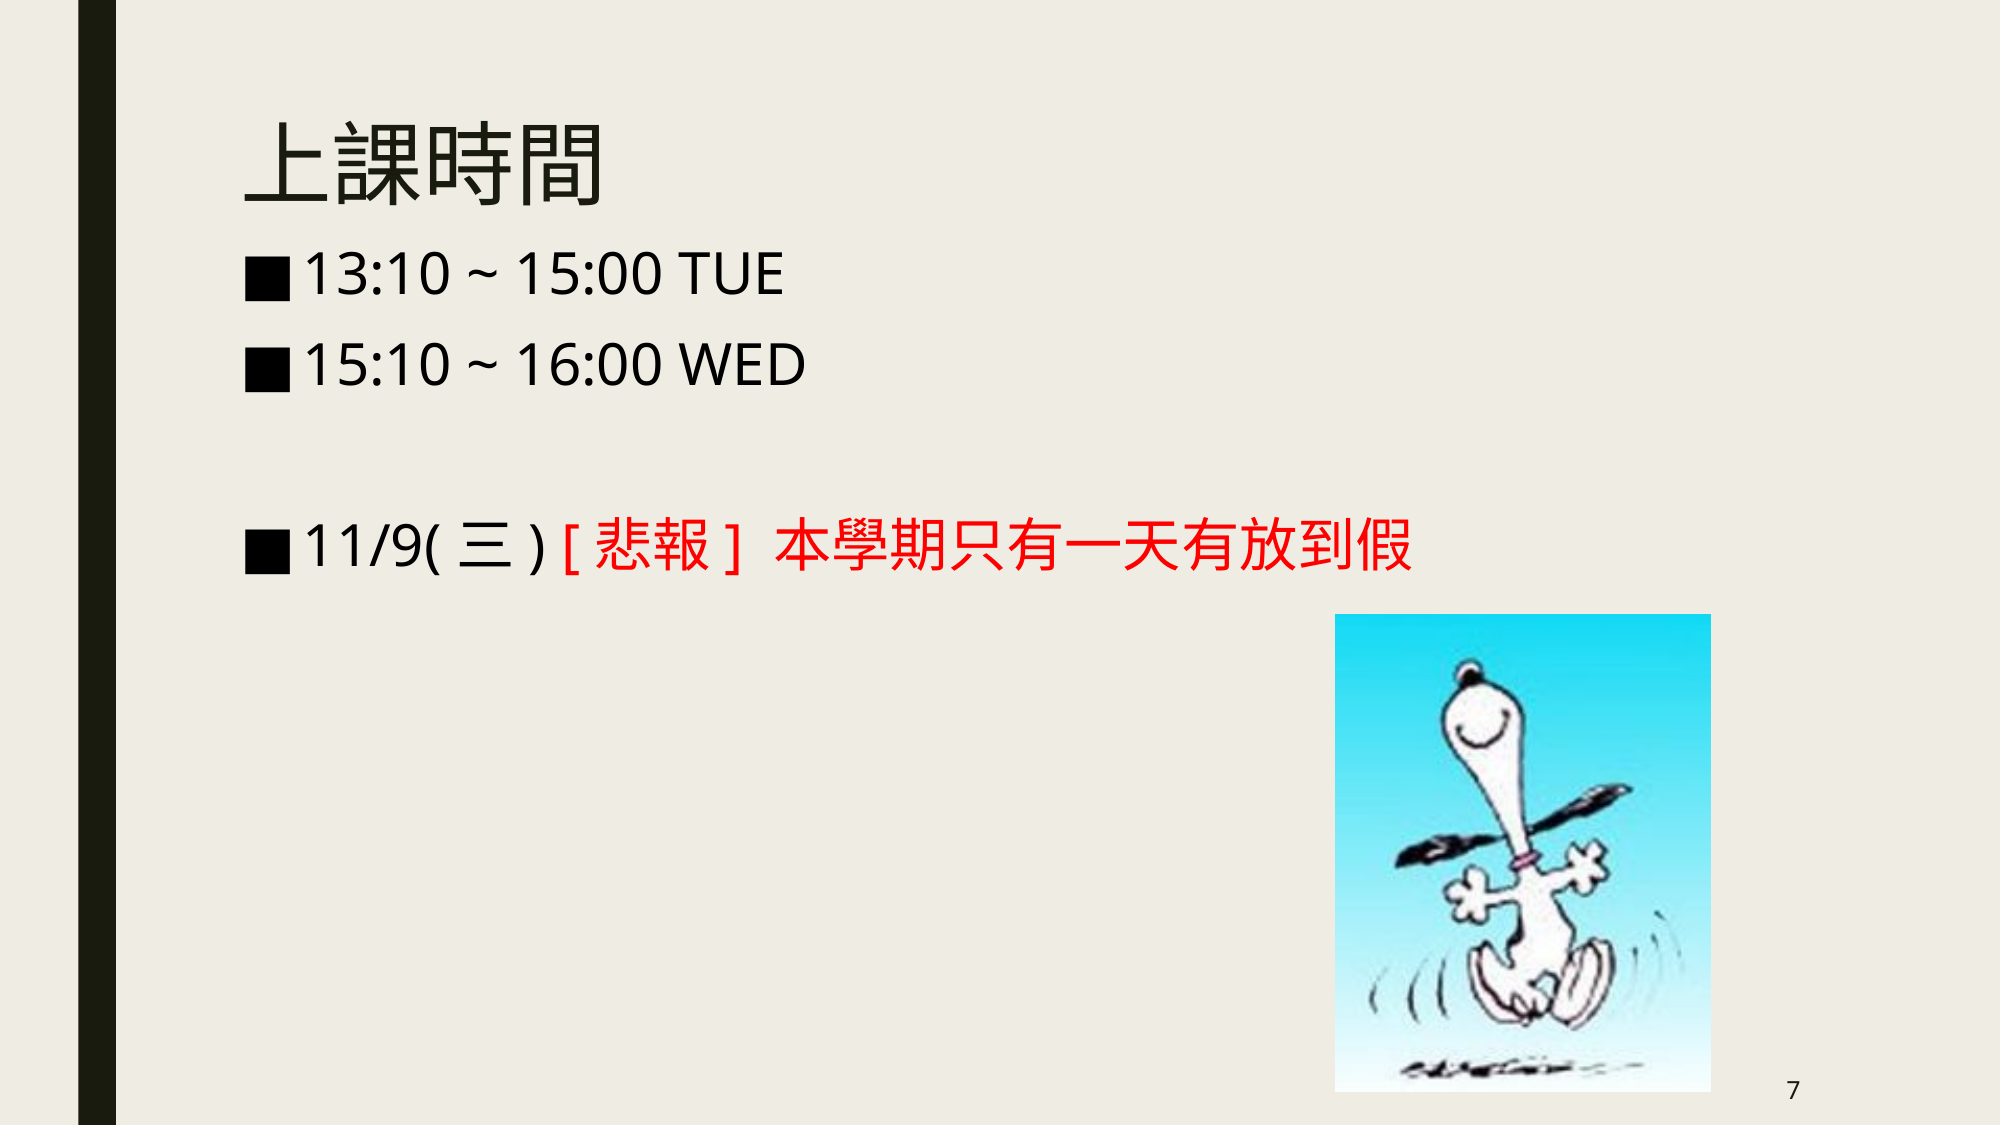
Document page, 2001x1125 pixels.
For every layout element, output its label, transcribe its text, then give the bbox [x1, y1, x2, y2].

slide_number 7 [1553, 1058, 1816, 1125]
title 上課時間 [225, 112, 1800, 234]
picture [1335, 614, 1711, 1092]
list 13:10 ~ 15:00 TUE 15:10 ~ 16:00 WED 11/9(三) [悲報] 本學期只有一天有放到假 [225, 234, 1847, 1125]
